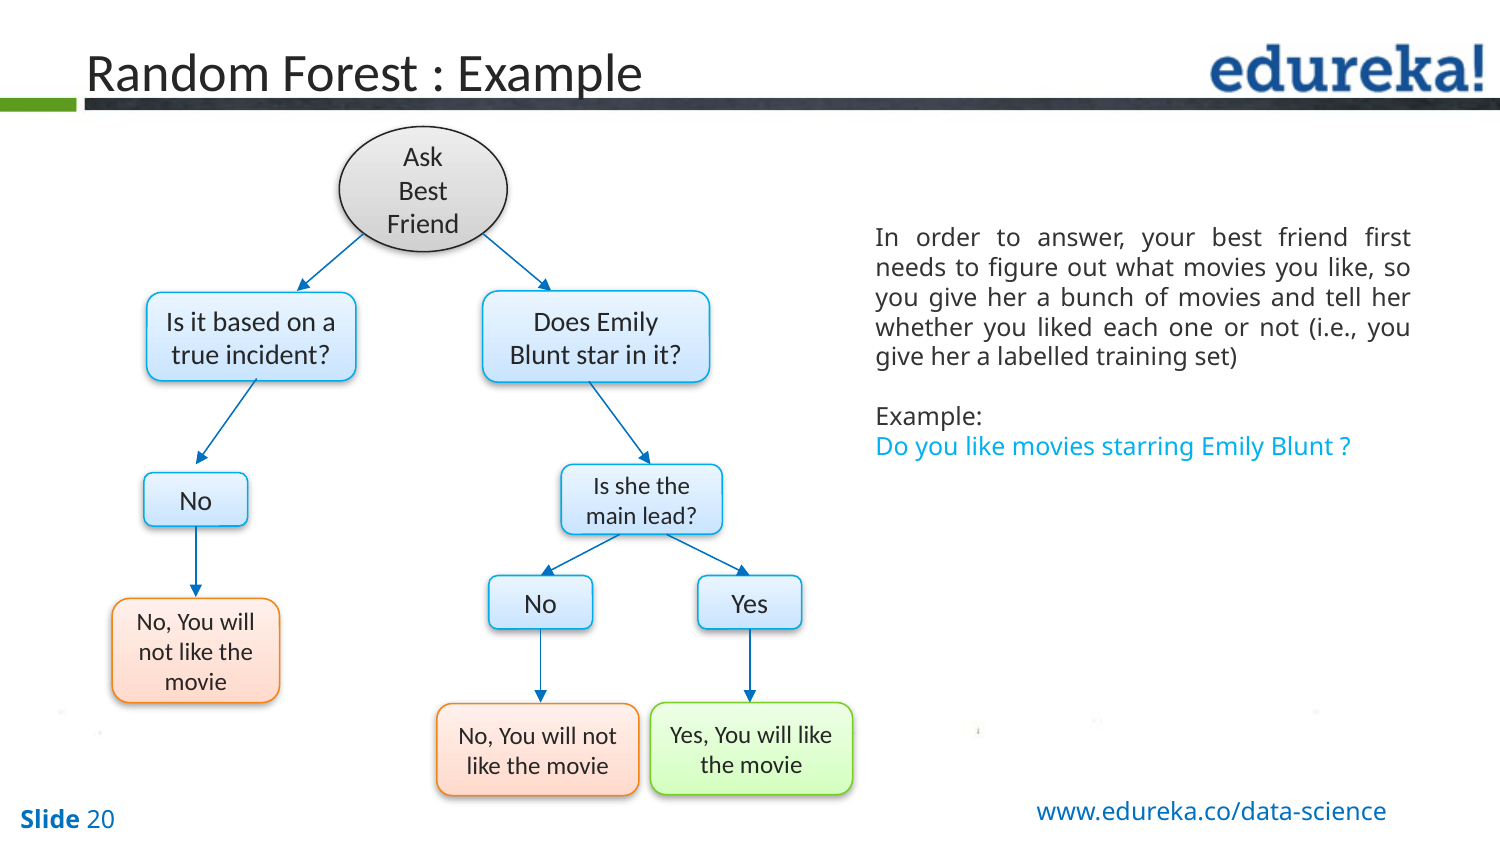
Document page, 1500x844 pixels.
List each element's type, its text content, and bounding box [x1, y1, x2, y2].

picture [0, 0, 1500, 844]
text_box Random Forest : Example [71, 29, 1450, 115]
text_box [111, 126, 1427, 796]
